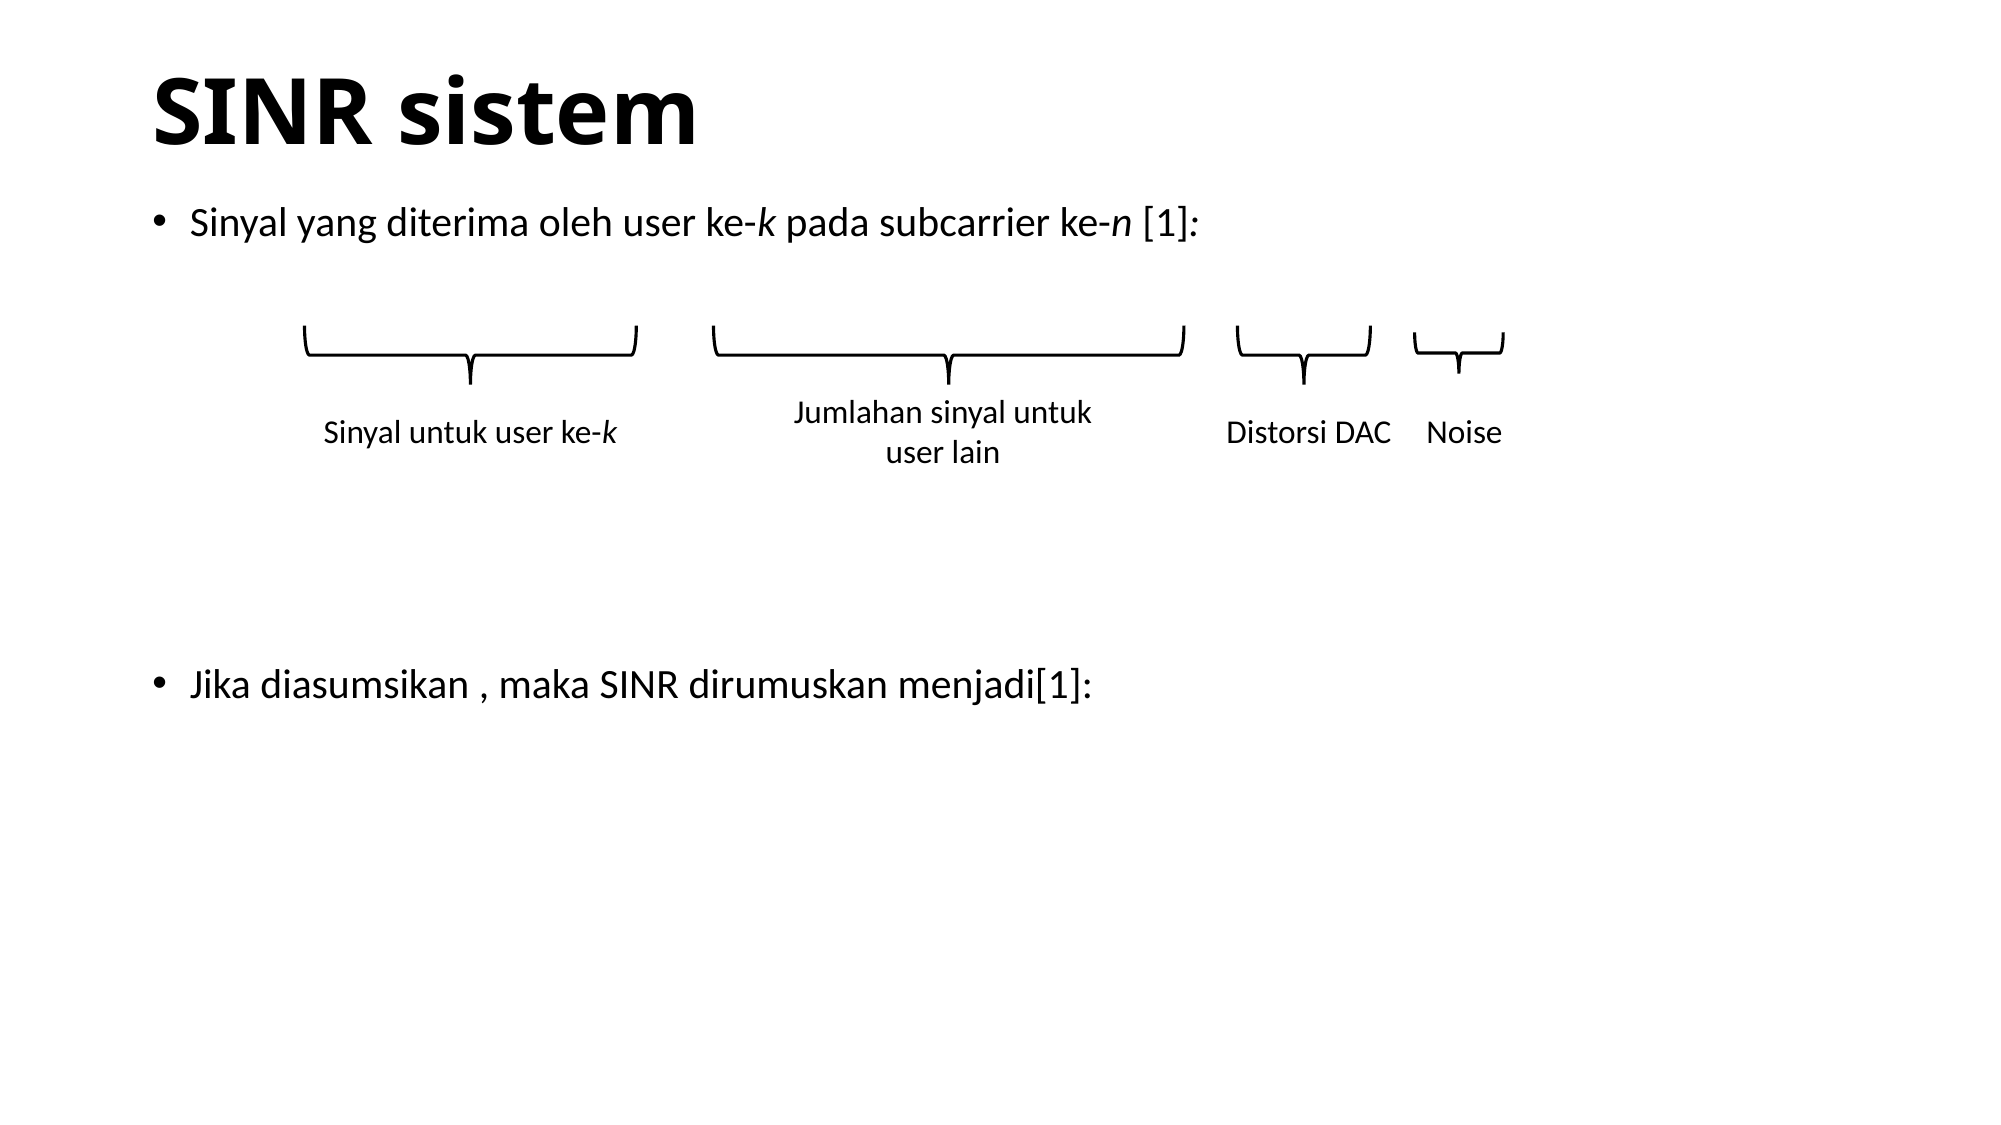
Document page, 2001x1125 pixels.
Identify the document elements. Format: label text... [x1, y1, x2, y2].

text_box [1414, 332, 1504, 374]
text_box [303, 325, 637, 384]
text_box Jumlahan sinyal untuk user lain [759, 384, 1125, 476]
text_box [1236, 325, 1371, 384]
text_box Distorsi DAC [1125, 384, 1281, 476]
text_box [712, 325, 1185, 385]
text_box Sinyal untuk user ke-k [286, 384, 654, 476]
text_box Noise [1281, 384, 1649, 476]
title SINR sistem [137, 6, 1863, 224]
